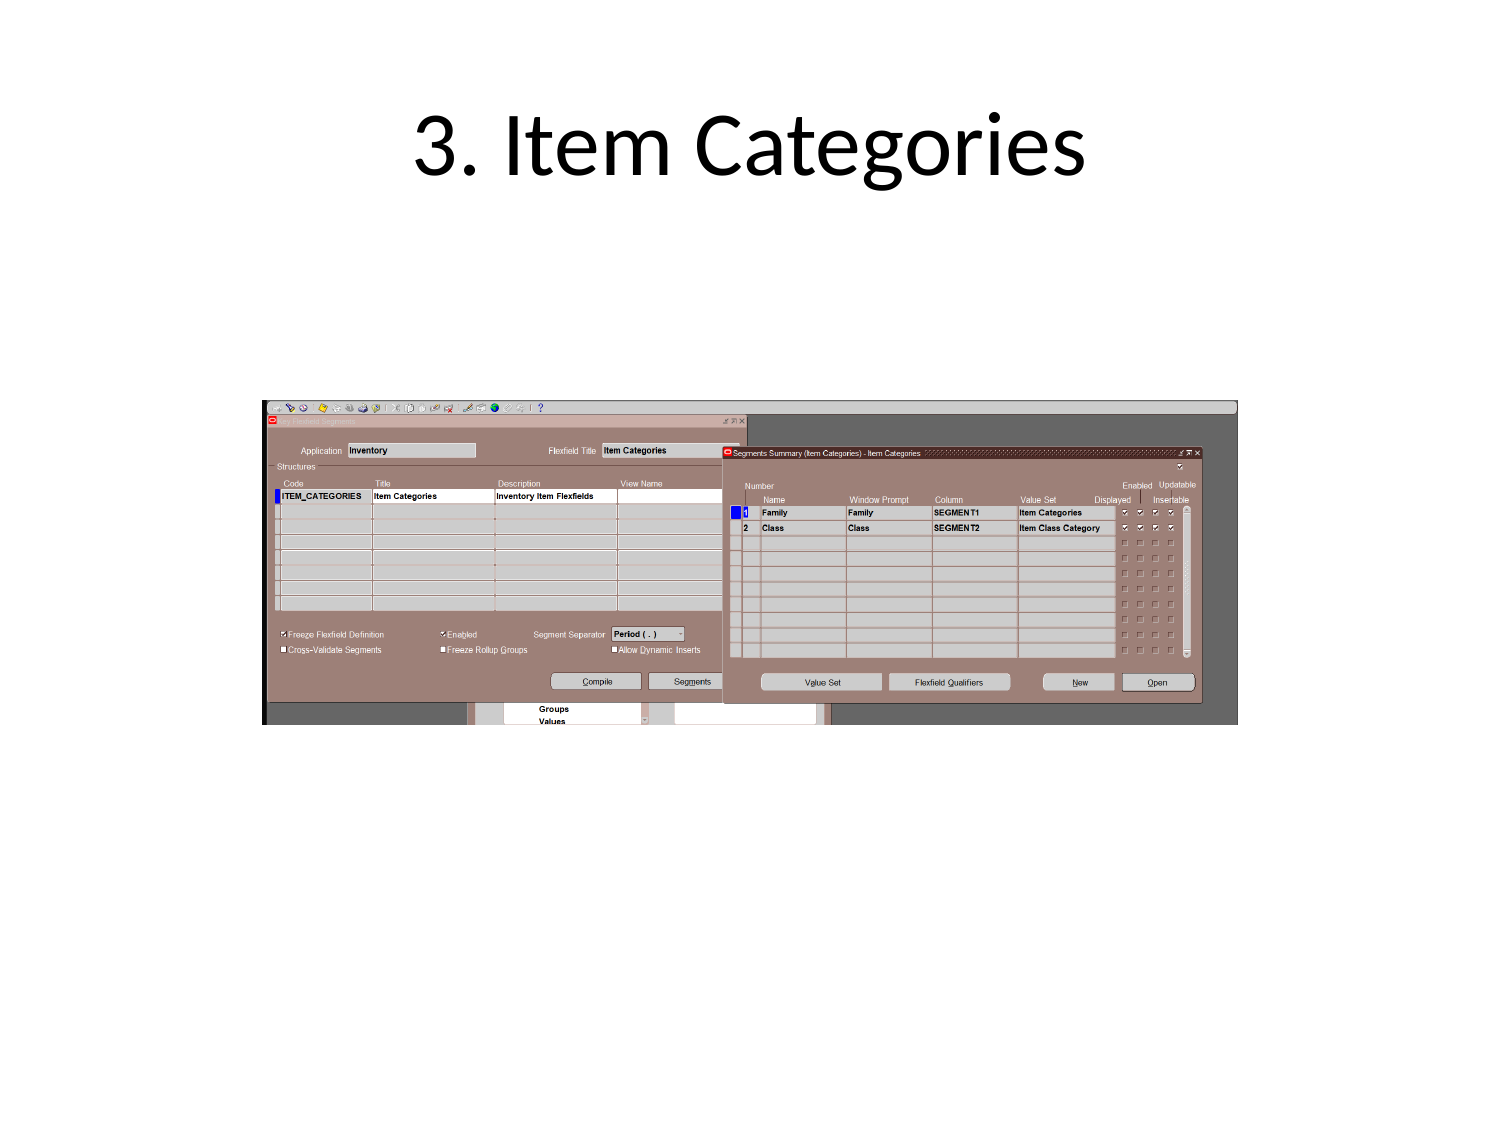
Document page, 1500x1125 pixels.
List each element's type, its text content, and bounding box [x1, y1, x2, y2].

title 3. Item Categories [75, 45, 1425, 233]
picture [262, 399, 1238, 726]
